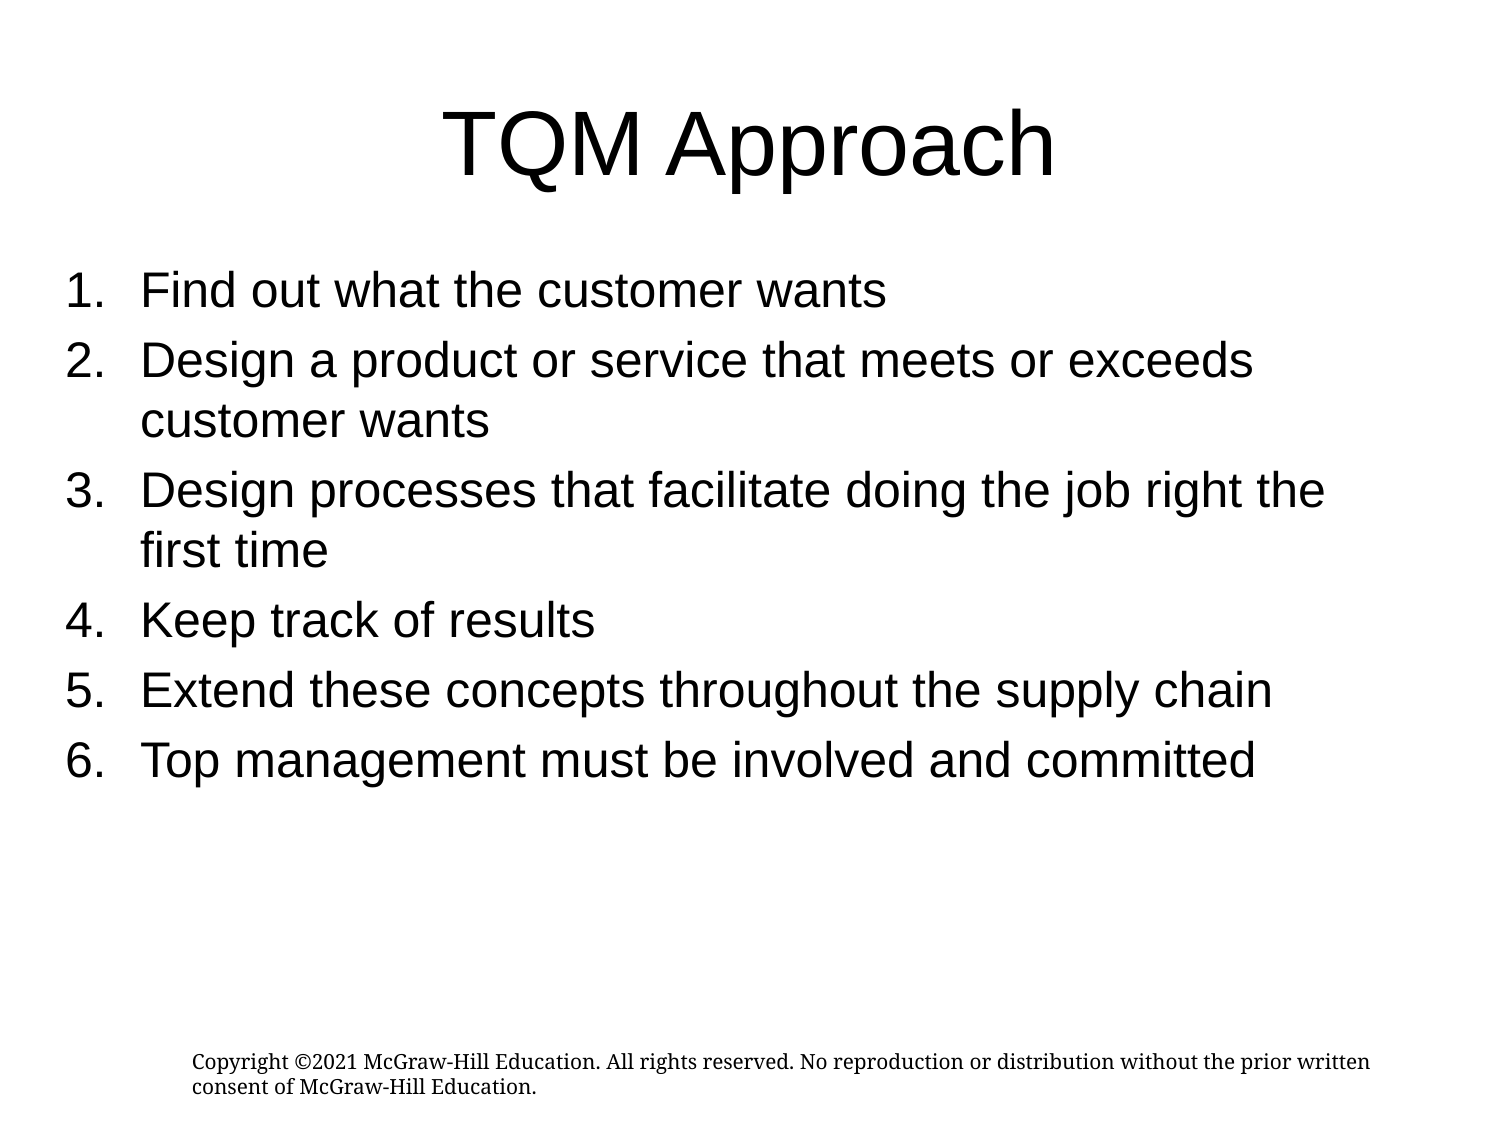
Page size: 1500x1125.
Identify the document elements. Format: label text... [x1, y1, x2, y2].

list Find out what the customer wants Design a product or service that meets or exceeds customer wants Design processes that facilitate doing the job right the first time Keep track of results Extend these concepts throughout the supply chain Top management must be involved and committed [50, 249, 1400, 1000]
text_box Copyright ©2021 McGraw-Hill Education. All rights reserved. No reproduction or distribution without the prior written consent of McGraw-Hill Education. [177, 1041, 1459, 1107]
title TQM Approach [75, 45, 1425, 233]
